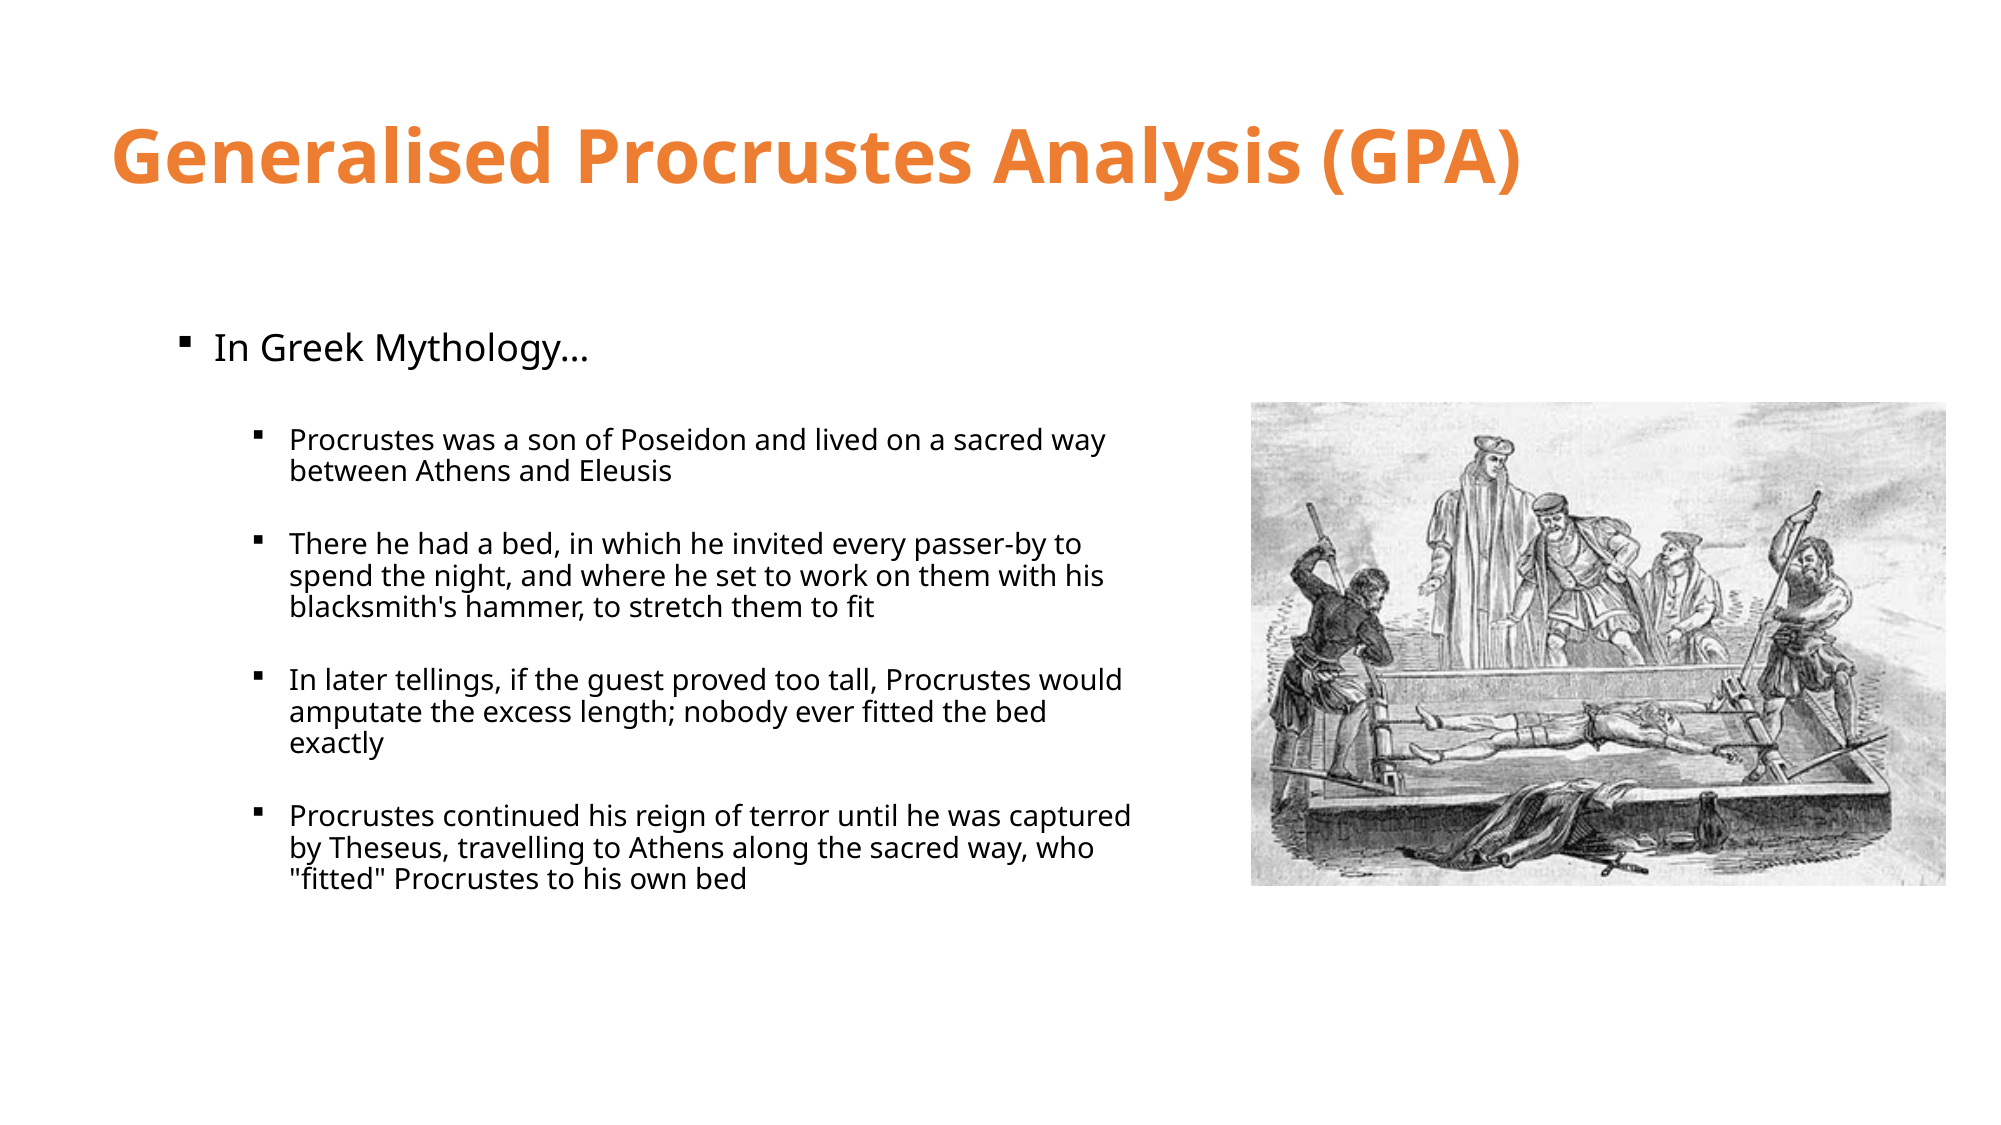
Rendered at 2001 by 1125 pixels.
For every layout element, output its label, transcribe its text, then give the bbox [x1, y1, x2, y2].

list In Greek Mythology… Procrustes was a son of Poseidon and lived on a sacred way between Athens and Eleusis There he had a bed, in which he invited every passer-by to spend the night, and where he set to work on them with his blacksmith's hammer, to stretch them to fit In later tellings, if the guest proved too tall, Procrustes would amputate the excess length; nobody ever fitted the bed exactly Procrustes continued his reign of terror until he was captured by Theseus, travelling to Athens along the sacred way, who "fitted" Procrustes to his own bed [161, 321, 1164, 968]
text_box Generalised Procrustes Analysis (GPA) [96, 100, 1805, 206]
picture [1251, 402, 1947, 886]
